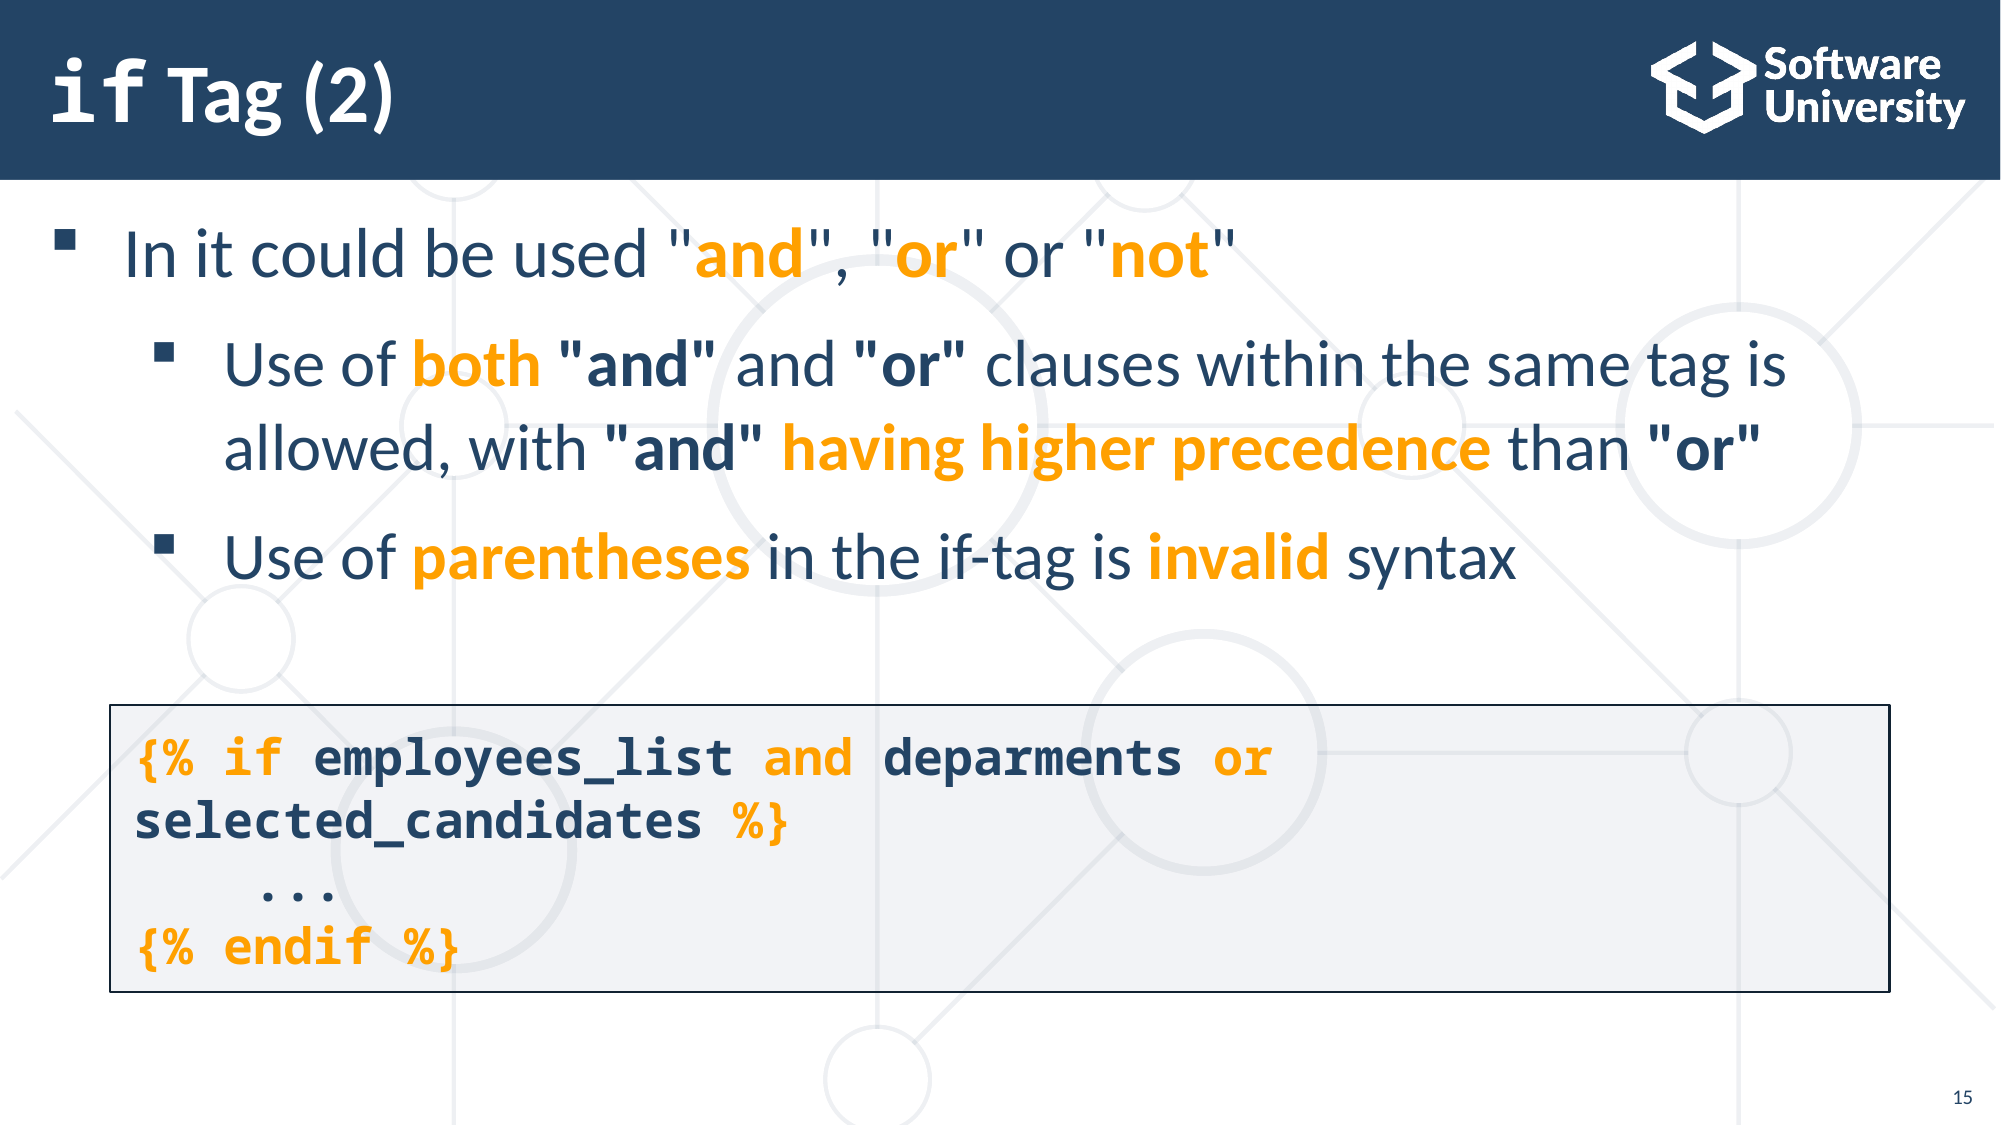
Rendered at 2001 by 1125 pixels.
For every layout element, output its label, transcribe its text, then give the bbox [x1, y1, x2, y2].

picture [1651, 41, 1966, 134]
title if Tag (2) [31, 16, 1625, 162]
text_box {% if employees_list and deparments or selected_candidates %} ... {% endif %} [110, 705, 1890, 993]
slide_number 15 [1927, 1067, 1989, 1117]
list In it could be used "and", "or" or "not" Use of both "and" and "or" clauses within the same tag is allowed, with "and" having higher precedence than "or" Use of parentheses in the if-tag is invalid syntax [31, 196, 1969, 1109]
